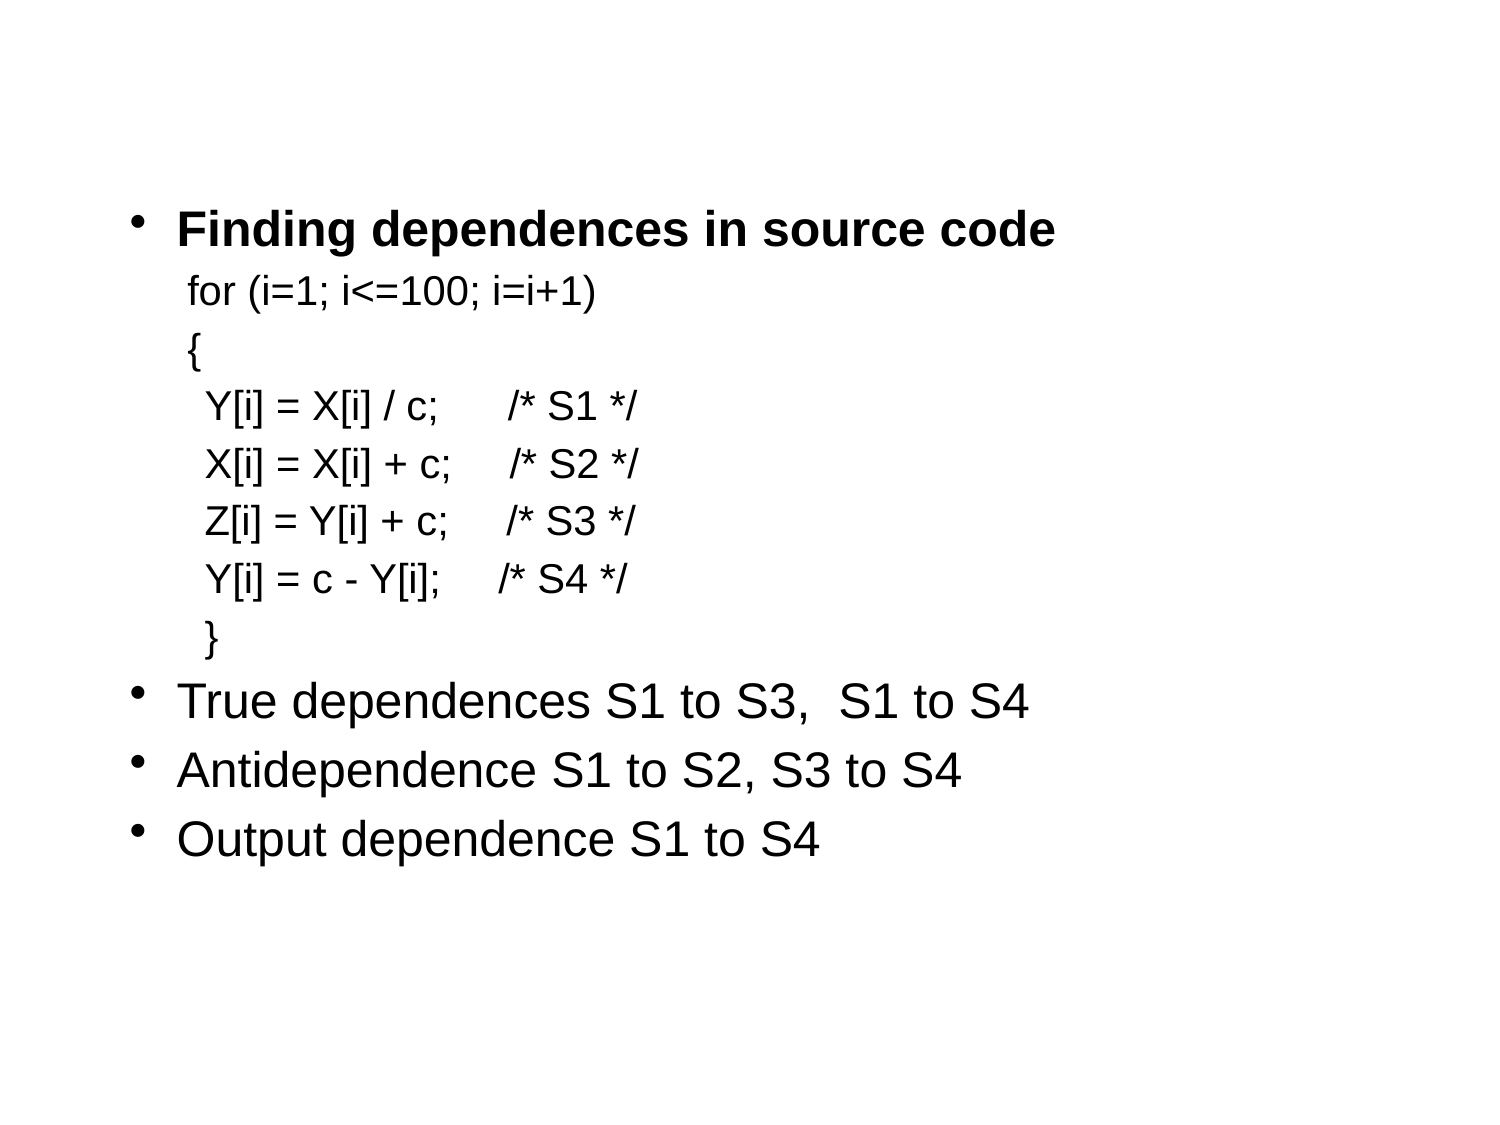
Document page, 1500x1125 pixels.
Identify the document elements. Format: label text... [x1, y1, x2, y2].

list Finding dependences in source code for (i=1; i<=100; i=i+1) { Y[i] = X[i] / c; /* S1 */ X[i] = X[i] + c; /* S2 */ Z[i] = Y[i] + c; /* S3 */ Y[i] = c - Y[i]; /* S4 */ } True dependences S1 to S3, S1 to S4 Antidependence S1 to S2, S3 to S4 Output dependence S1 to S4 [114, 195, 1376, 1005]
